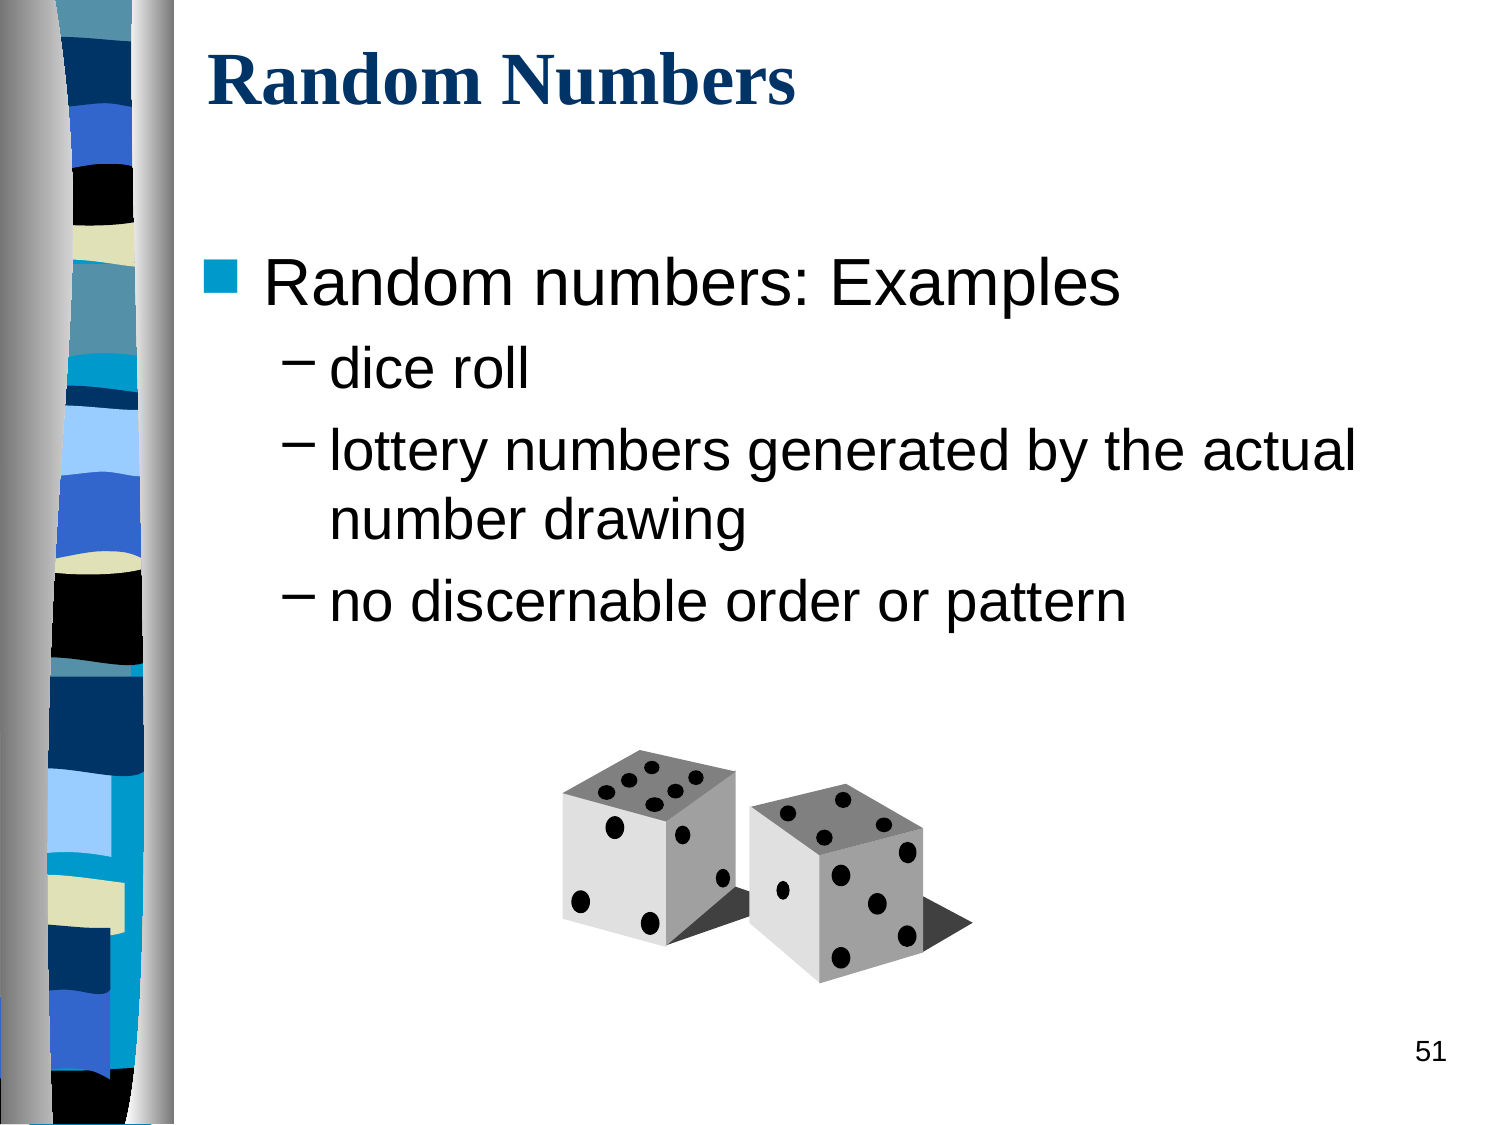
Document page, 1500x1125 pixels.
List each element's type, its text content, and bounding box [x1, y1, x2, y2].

list Random numbers: Examples dice roll lottery numbers generated by the actual number drawing no discernable order or pattern [192, 137, 1468, 713]
slide_number 51 [1149, 1024, 1463, 1101]
title Random Numbers [192, 12, 1468, 137]
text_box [562, 749, 976, 988]
